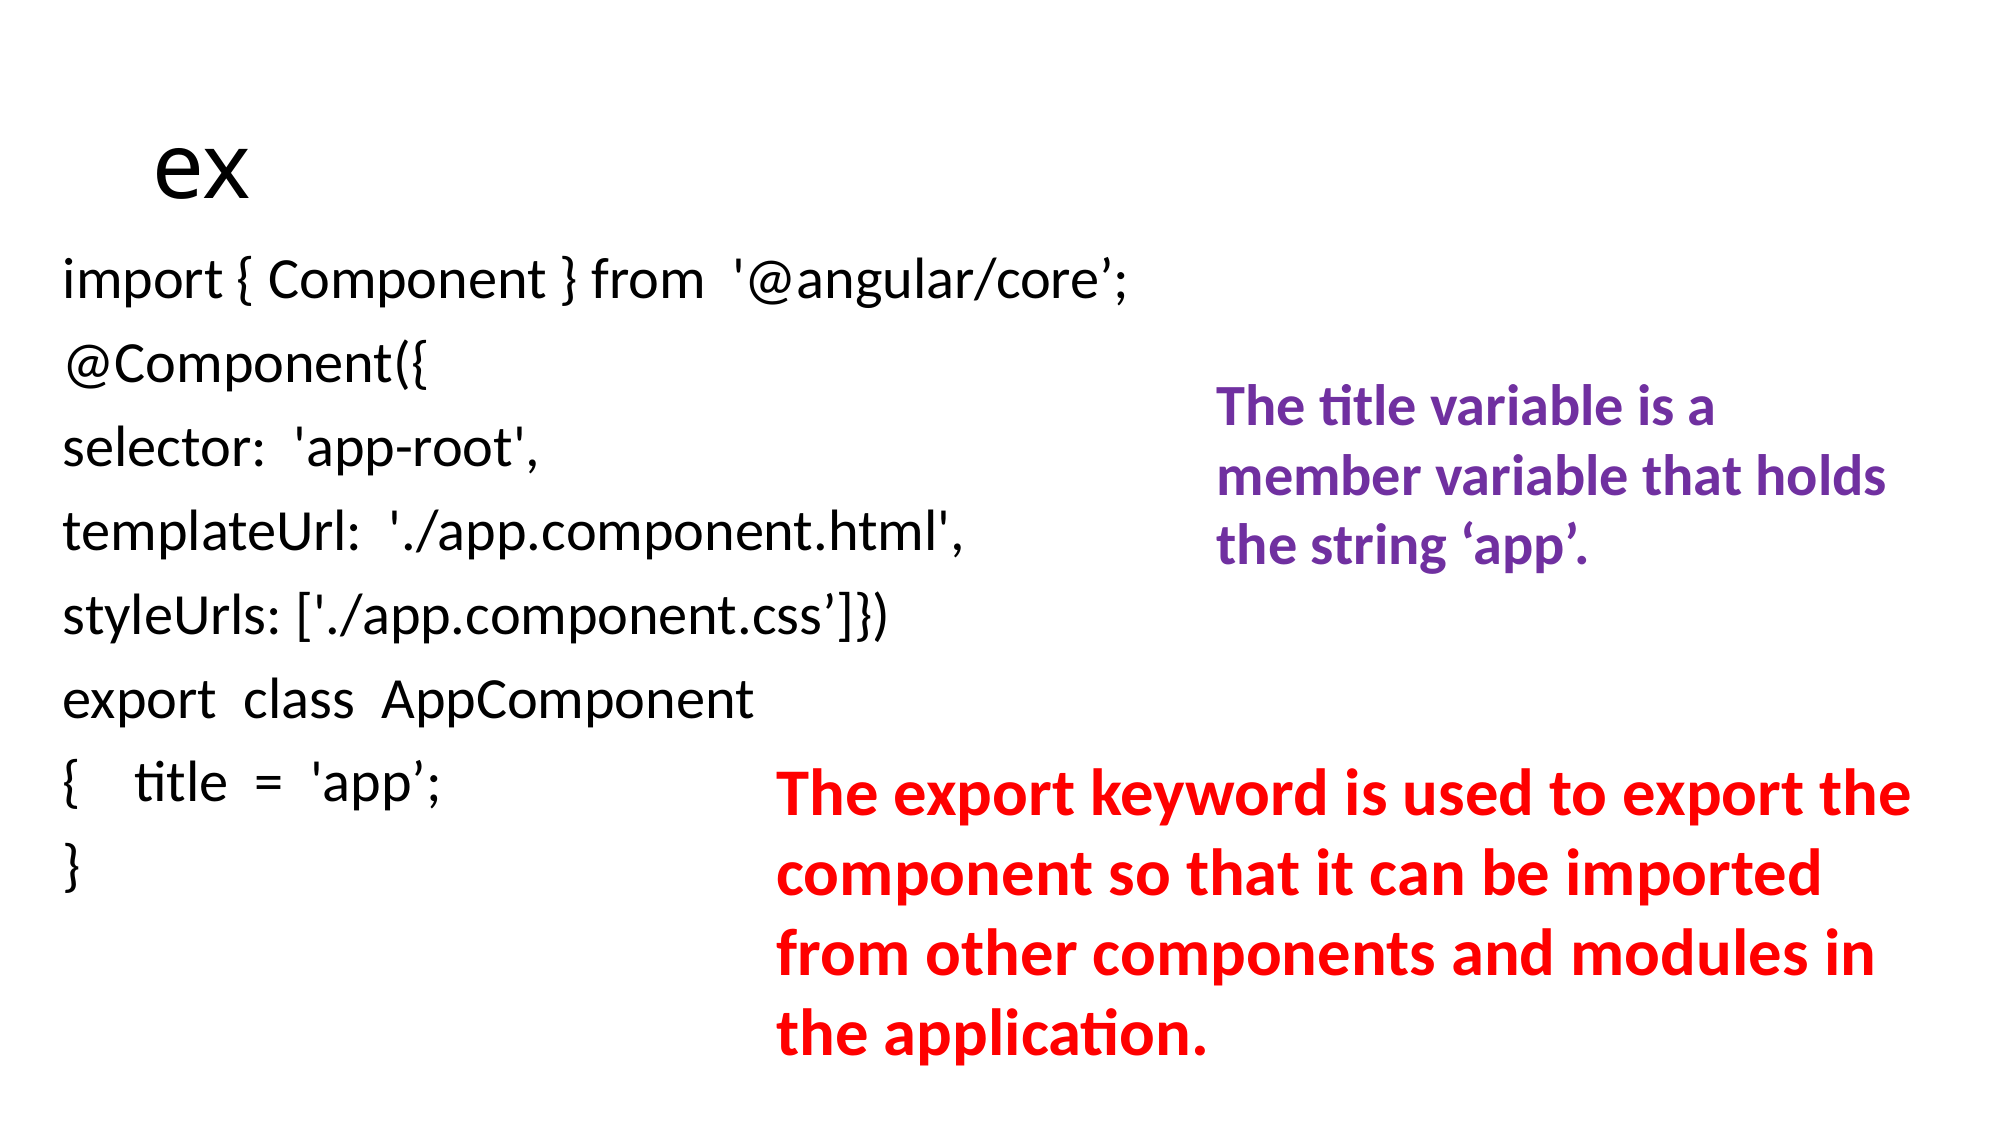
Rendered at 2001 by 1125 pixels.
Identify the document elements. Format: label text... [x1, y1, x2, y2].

text_box The title variable is a member variable that holds the string ‘app’. [1201, 359, 1933, 584]
title ex [137, 59, 1863, 241]
text_box The export keyword is used to export the component so that it can be imported from other components and modules in the application. [761, 741, 1952, 1076]
list import { Component } from '@angular/core’; @Component({ selector: 'app-root', templateUrl: './app.component.html', styleUrls: ['./app.component.css’]}) export class AppComponent { title = 'app’; } [47, 241, 1863, 1066]
